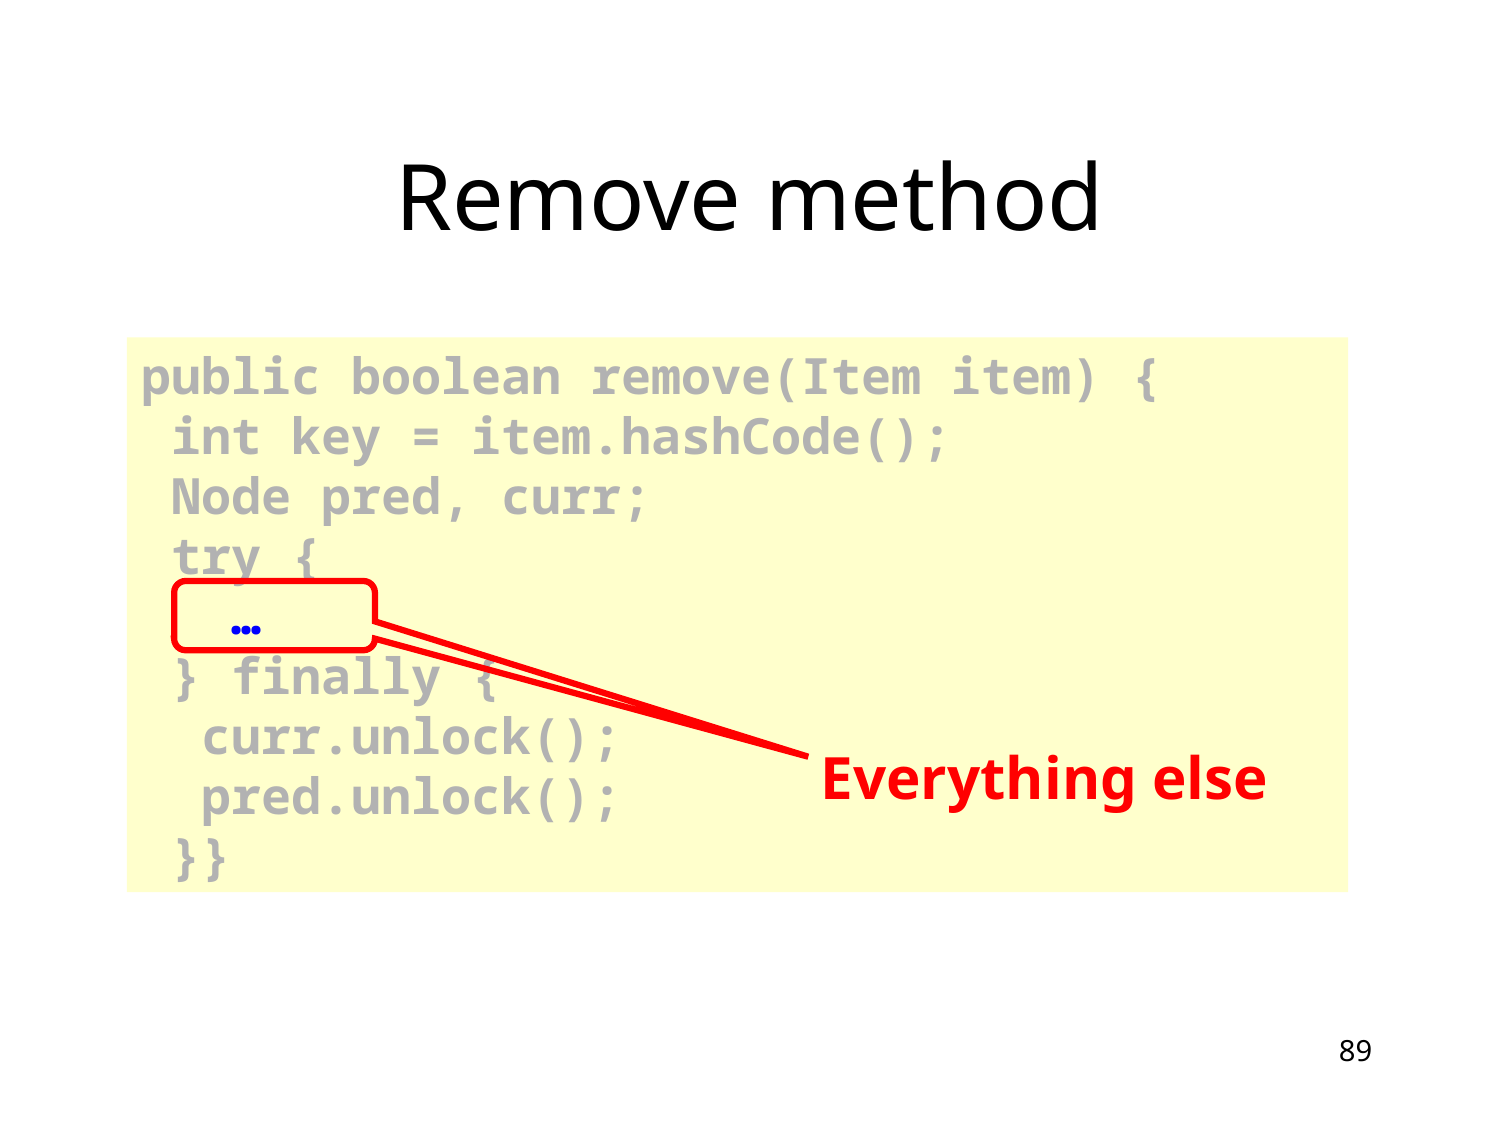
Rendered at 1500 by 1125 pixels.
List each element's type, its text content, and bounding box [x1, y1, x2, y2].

text_box public boolean remove(Item item) { int key = item.hashCode(); Node pred, curr; try { … } finally { curr.unlock(); pred.unlock(); }} [126, 337, 1349, 893]
text_box [174, 580, 784, 751]
text_box Everything else [784, 725, 1322, 821]
title Remove method [112, 99, 1388, 288]
slide_number 89 [1074, 1024, 1388, 1101]
